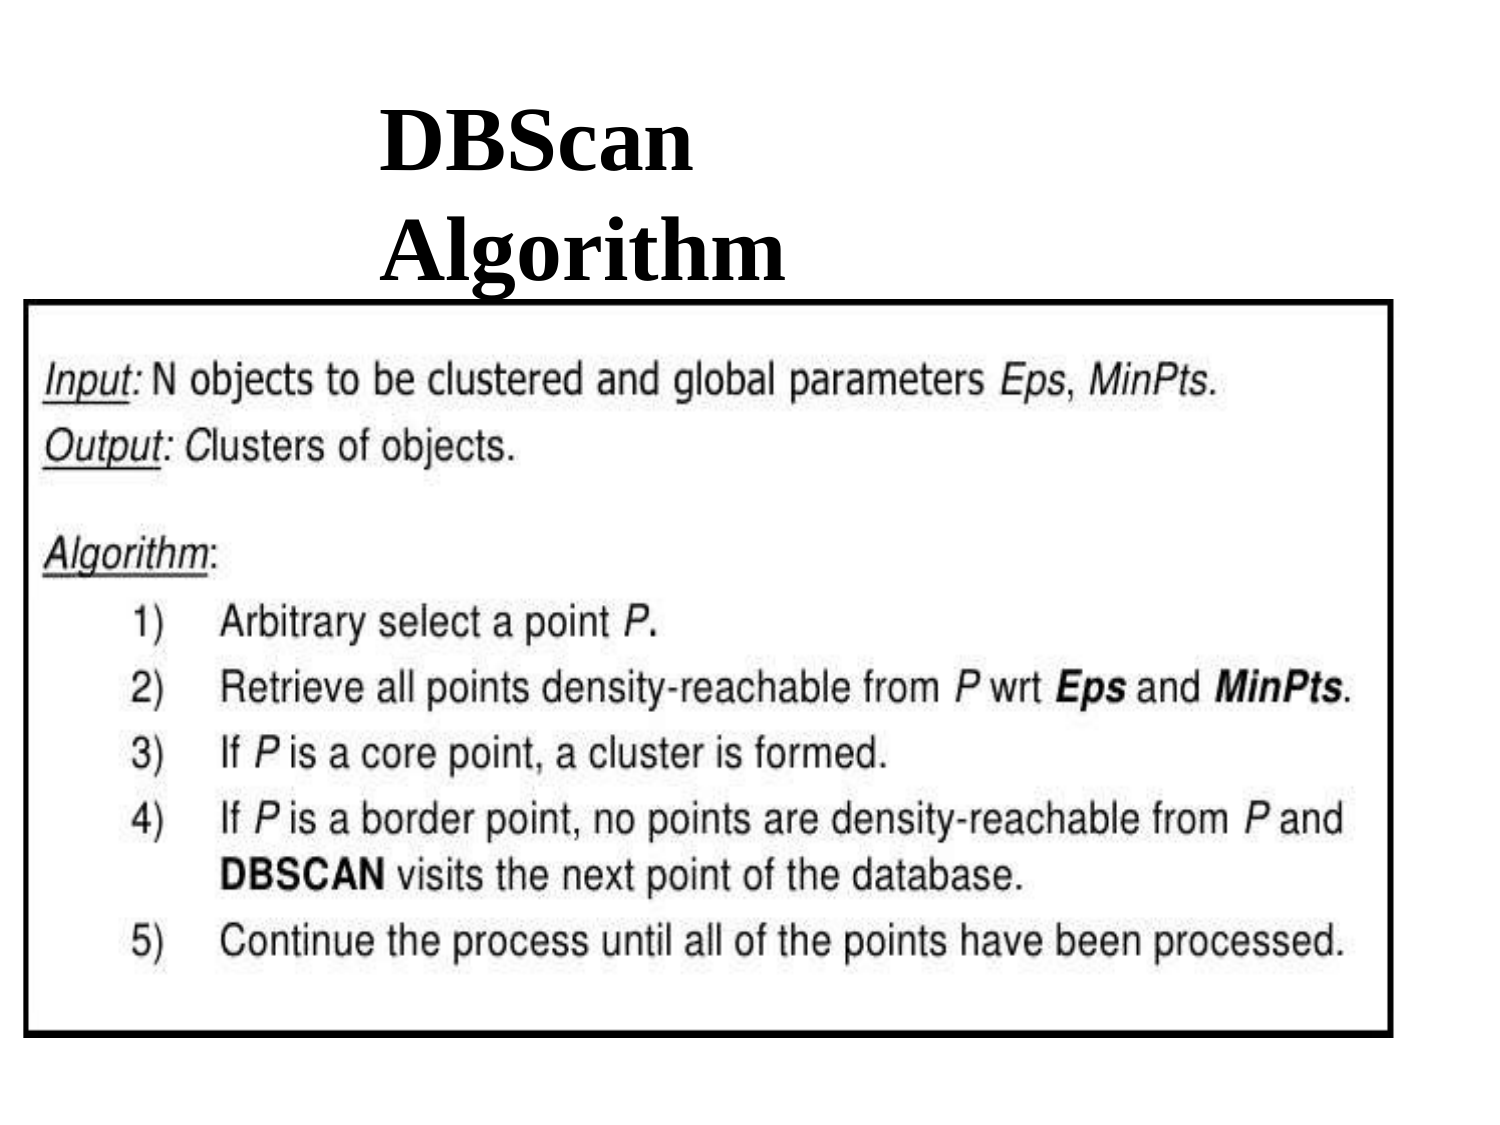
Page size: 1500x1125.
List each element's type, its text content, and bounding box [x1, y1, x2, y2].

text_box [23, 299, 1400, 1038]
title DBScan Algorithm [377, 76, 1123, 299]
